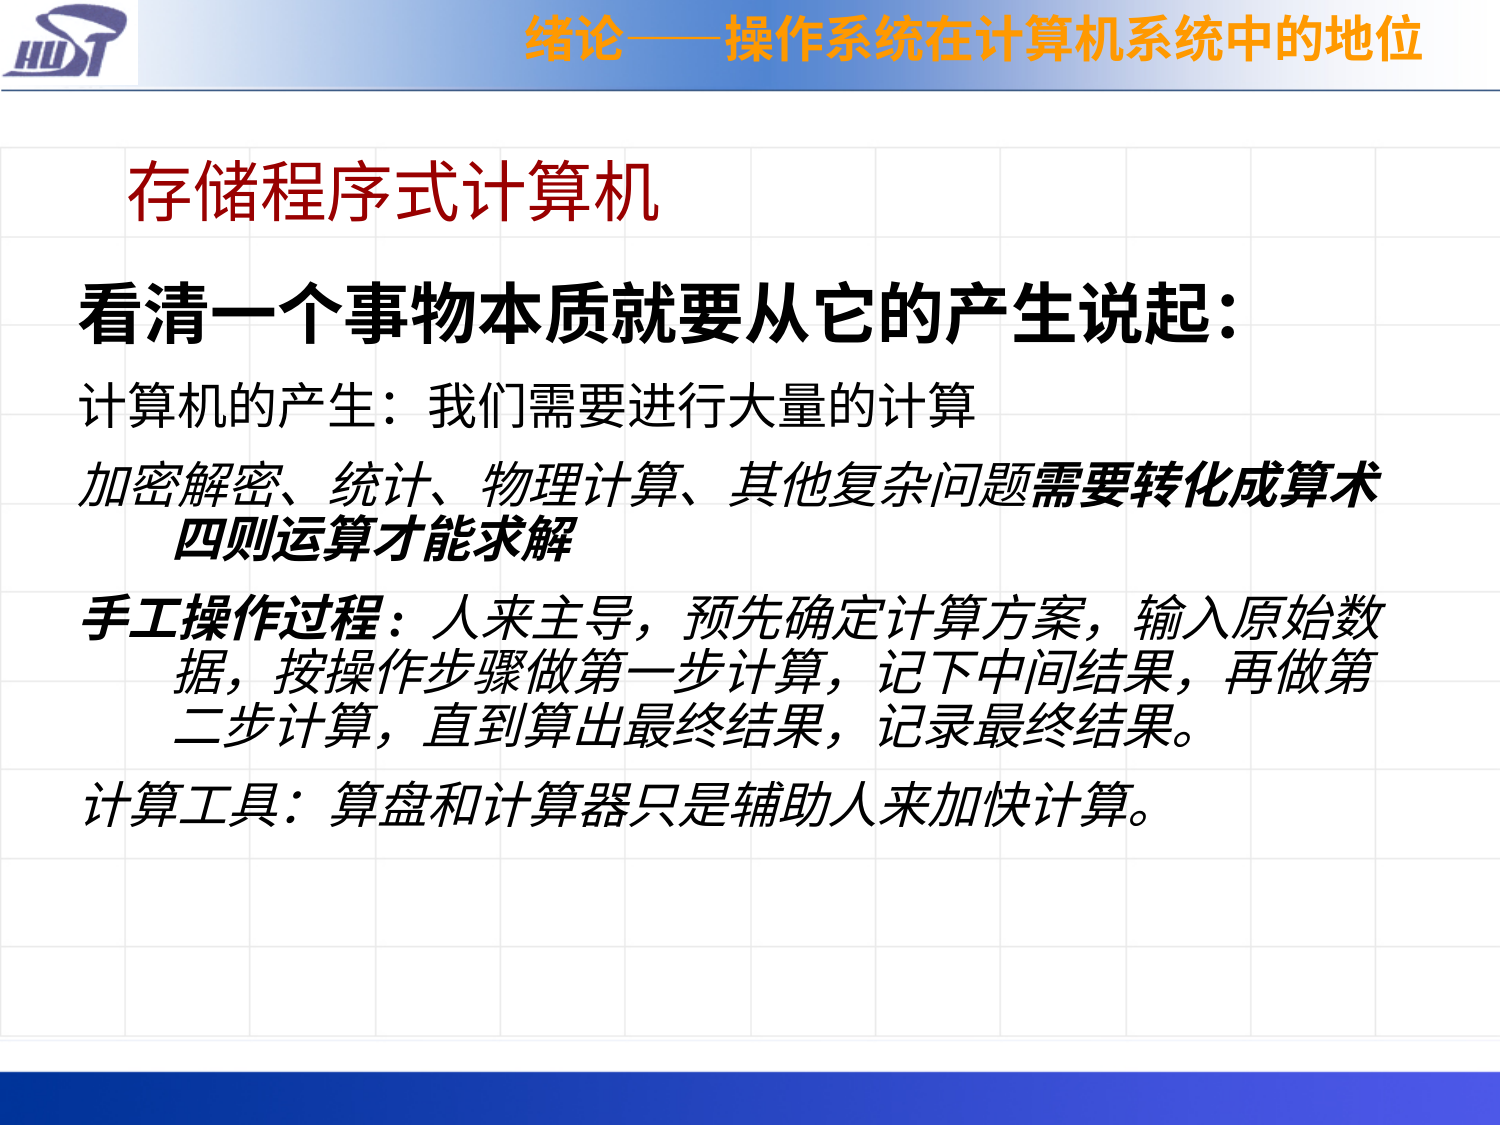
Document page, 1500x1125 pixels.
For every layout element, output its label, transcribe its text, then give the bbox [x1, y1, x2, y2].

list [0, 0, 138, 86]
picture [0, 0, 1500, 1125]
text_box 存储程序式计算机 [111, 126, 1082, 264]
text_box 绪论——操作系统在计算机系统中的地位 [141, 6, 1440, 76]
text_box 看清一个事物本质就要从它的产生说起： 计算机的产生：我们需要进行大量的计算 加密解密、统计、物理计算、其他复杂问题需要转化成算术四则运算才能求解 手工操作过程: 人来主导，预先确定计算方案，输入原始数据，按操作步骤做第一步计算，记下中间结果，再做第二步计算，直到算出最终结果，记录最终结果。 计算工具：算盘和计算器只是辅助人来加快计算。 [62, 273, 1430, 1005]
